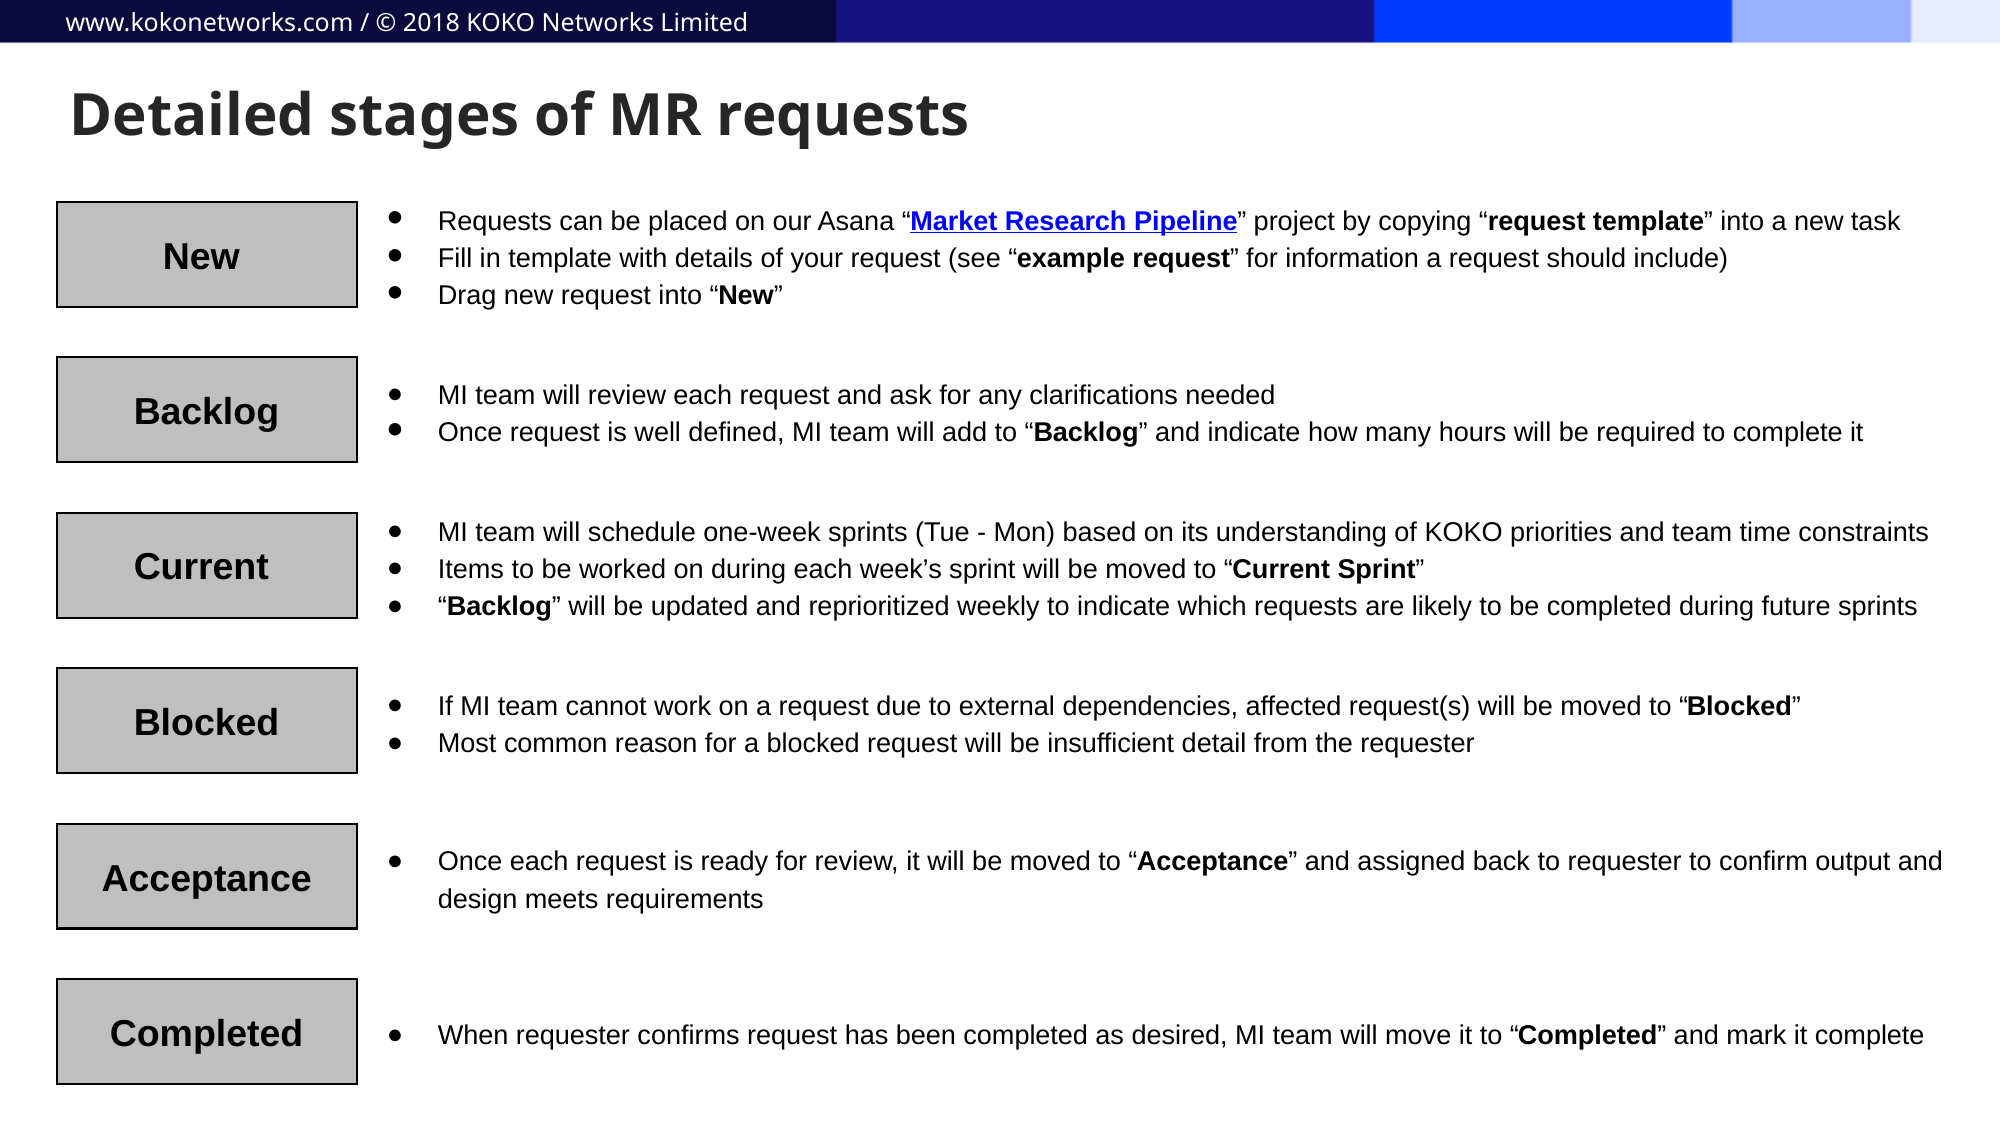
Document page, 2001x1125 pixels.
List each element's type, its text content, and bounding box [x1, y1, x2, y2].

text_box Completed [56, 979, 357, 1085]
picture [0, 0, 2000, 1125]
text_box If MI team cannot work on a request due to external dependencies, affected request(s) will be moved to “Blocked” Most common reason for a blocked request will be insufficient detail from the requester [357, 668, 1998, 774]
footer www.kokonetworks.com / © 2018 KOKO Networks Limited [50, 0, 1132, 52]
text_box Acceptance [56, 823, 357, 929]
text_box Once each request is ready for review, it will be moved to “Acceptance” and assigned back to requester to confirm output and design meets requirements [357, 823, 1998, 929]
text_box Detailed stages of MR requests [55, 77, 2000, 157]
text_box MI team will schedule one-week sprints (Tue - Mon) based on its understanding of KOKO priorities and team time constraints Items to be worked on during each week’s sprint will be moved to “Current Sprint” “Backlog” will be updated and reprioritized weekly to indicate which requests are likely to be completed during future sprints [357, 512, 1998, 618]
text_box Backlog [56, 357, 357, 463]
text_box Requests can be placed on our Asana “Market Research Pipeline” project by copying “request template” into a new task Fill in template with details of your request (see “example request” for information a request should include) Drag new request into “New” [347, 201, 1998, 307]
text_box New [56, 201, 347, 307]
text_box Blocked [56, 668, 357, 774]
text_box When requester confirms request has been completed as desired, MI team will move it to “Completed” and mark it complete [357, 979, 1998, 1085]
text_box MI team will review each request and ask for any clarifications needed Once request is well defined, MI team will add to “Backlog” and indicate how many hours will be required to complete it [357, 357, 2000, 463]
text_box Current [56, 512, 357, 618]
